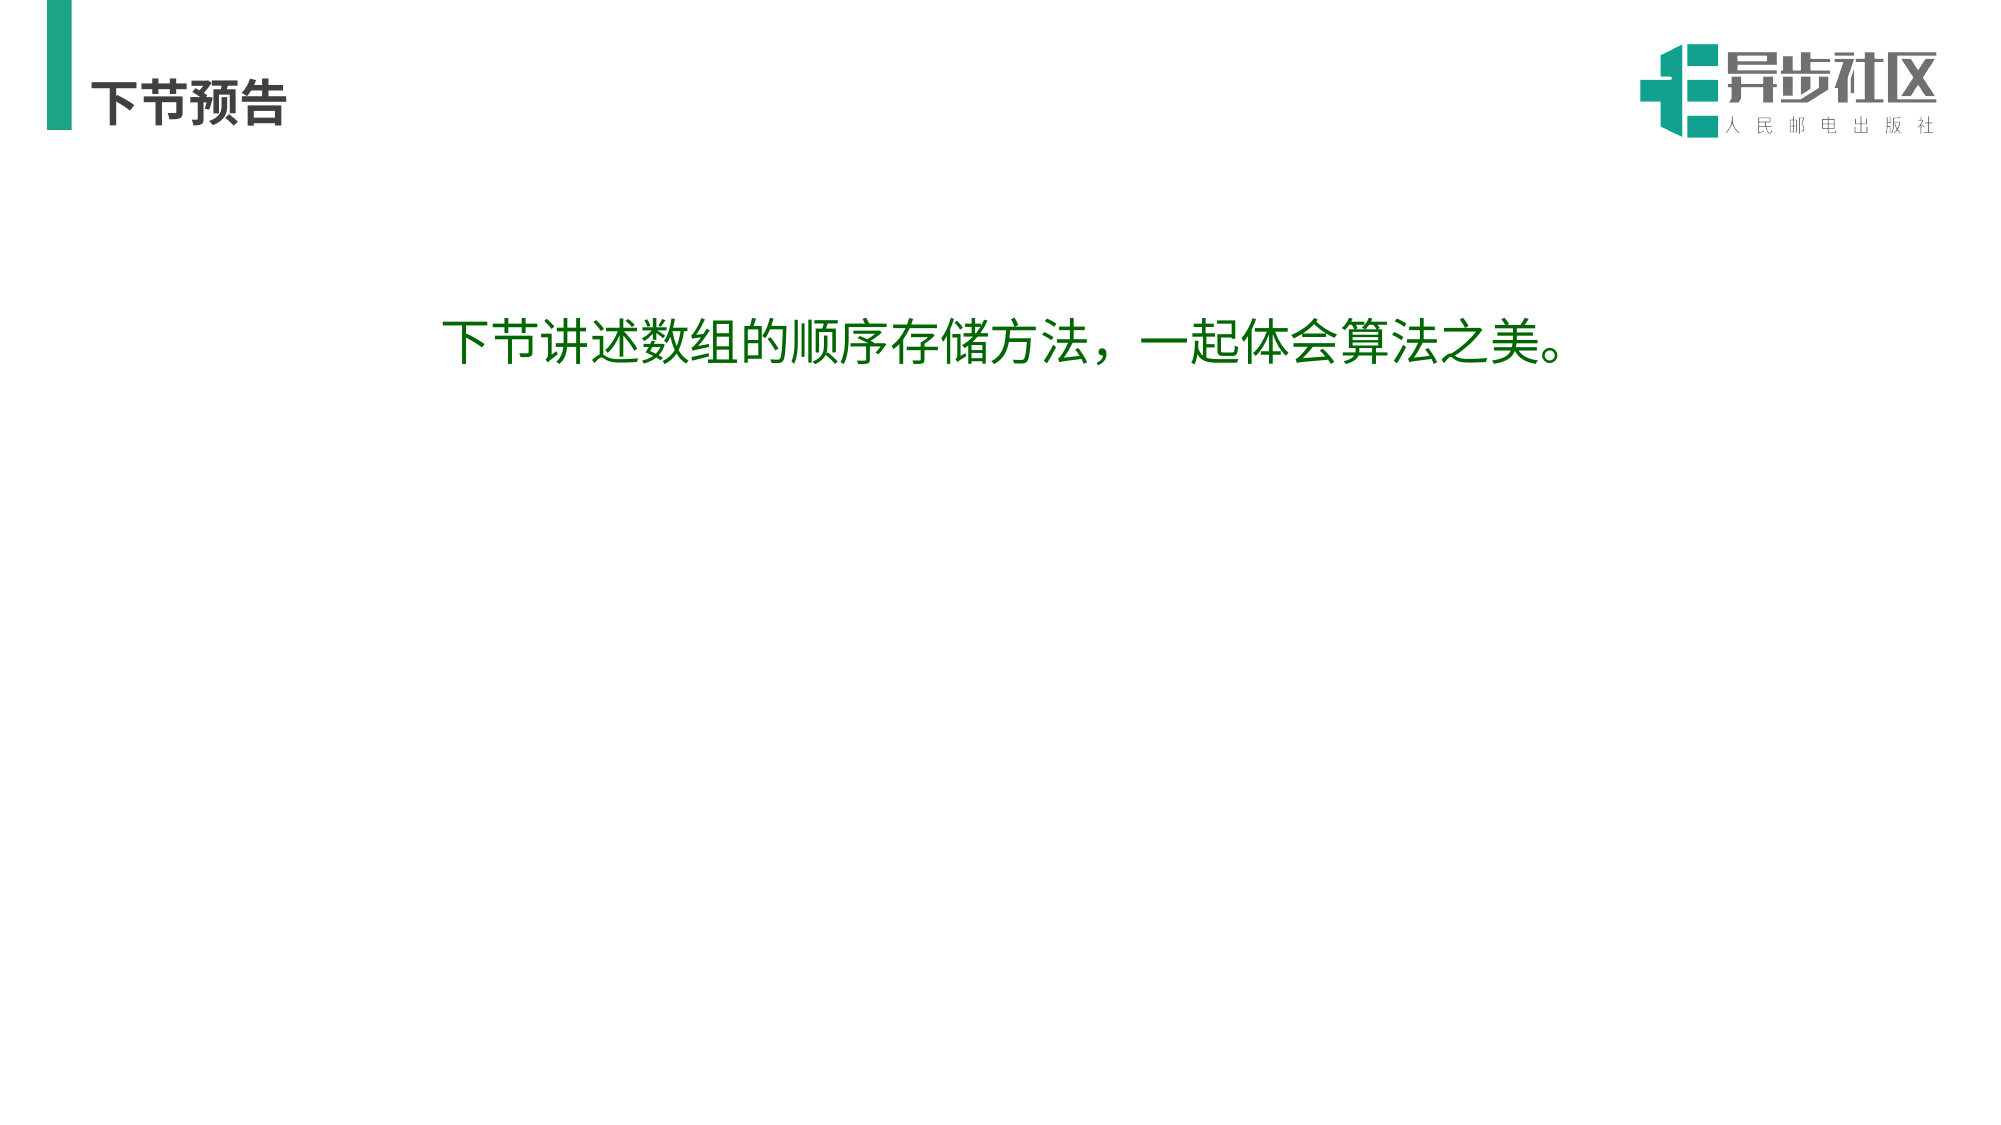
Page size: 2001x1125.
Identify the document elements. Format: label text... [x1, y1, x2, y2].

text_box 下节预告 [74, 64, 316, 139]
text_box [46, 0, 73, 131]
text_box 下节讲述数组的顺序存储方法，一起体会算法之美。 [318, 273, 1576, 379]
picture [1639, 36, 1948, 151]
